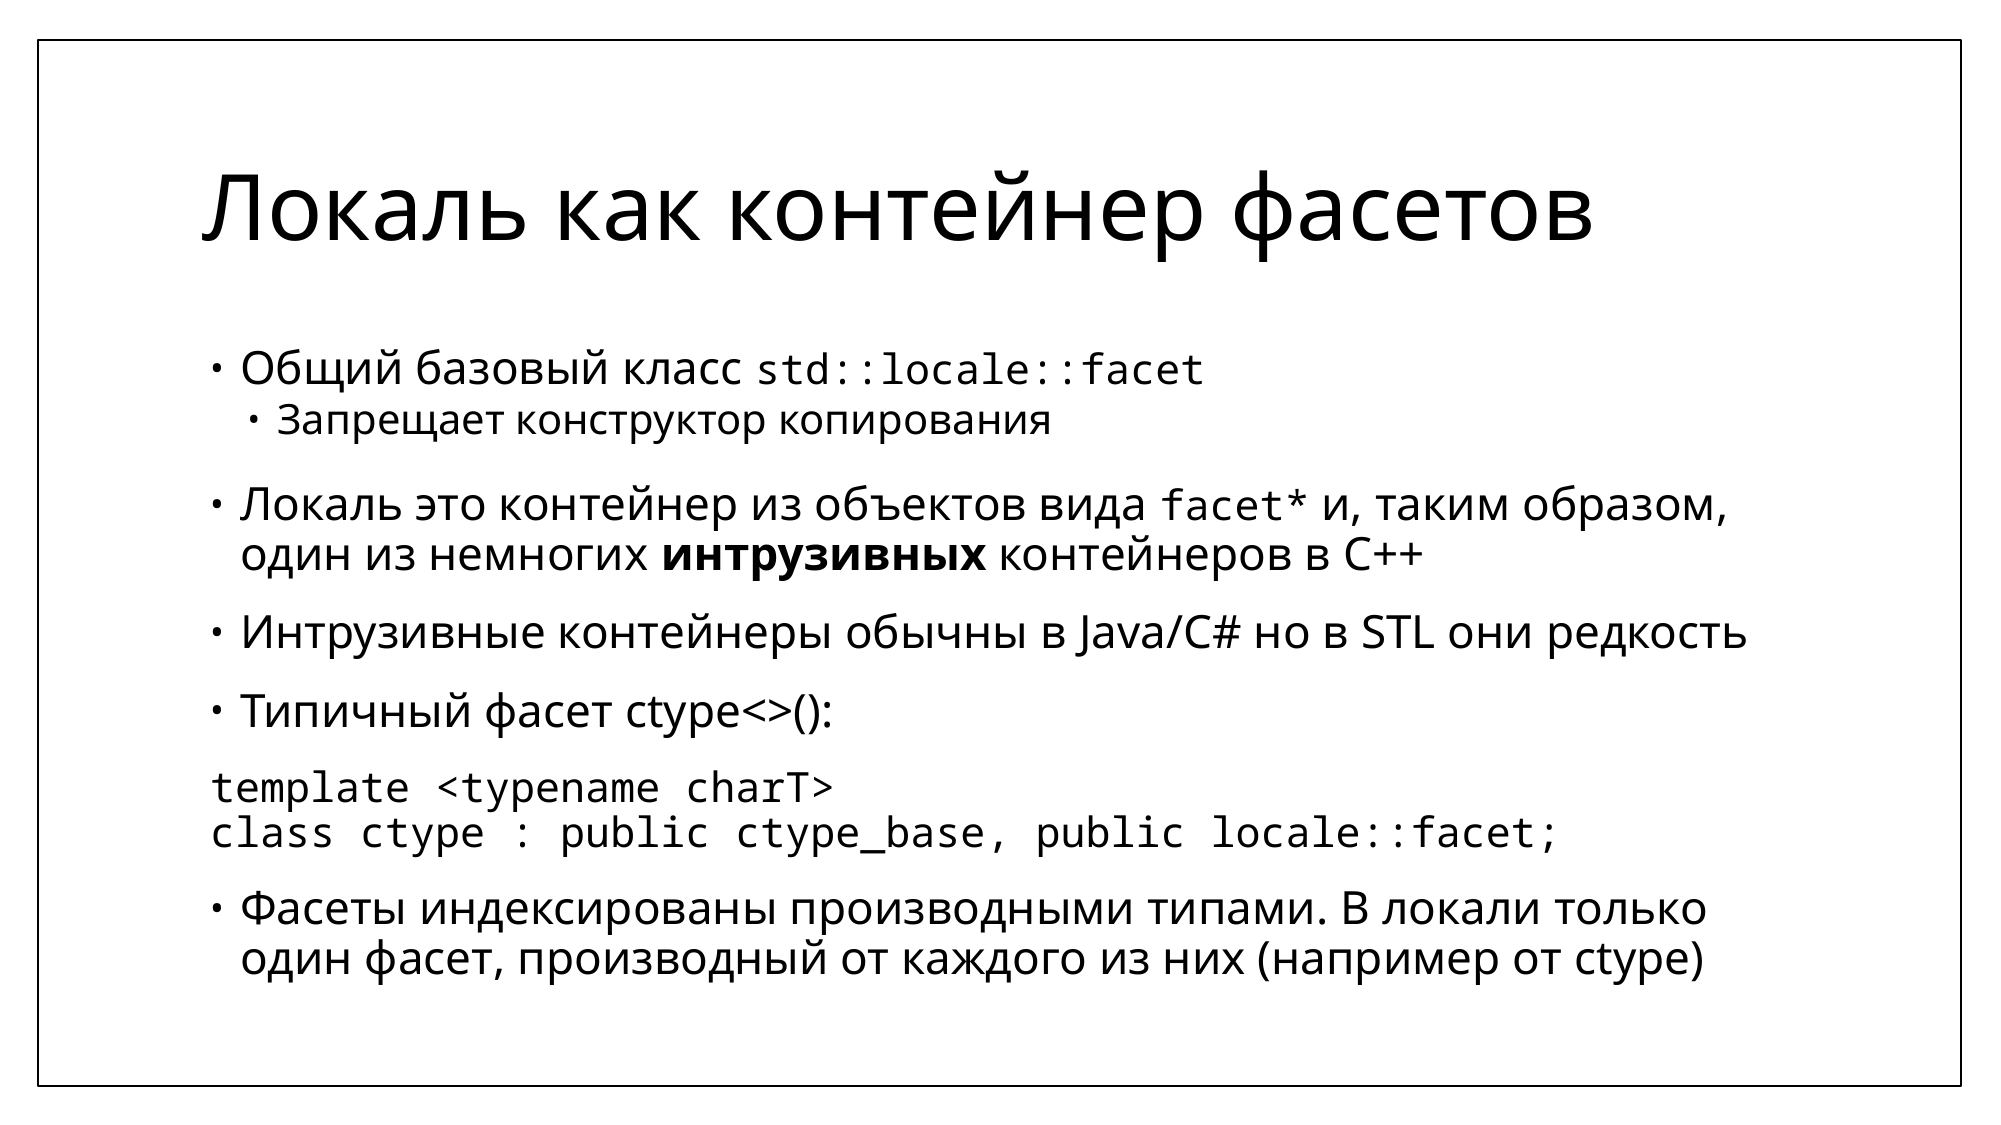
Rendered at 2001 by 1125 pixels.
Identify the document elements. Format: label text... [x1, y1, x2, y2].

list Общий базовый класс std::locale::facet Запрещает конструктор копирования Локаль это контейнер из объектов вида facet* и, таким образом, один из немногих интрузивных контейнеров в C++ Интрузивные контейнеры обычны в Java/C# но в STL они редкость Типичный фасет ctype<>(): template <typename charT> class ctype : public ctype_base, public locale::facet; Фасеты индексированы производными типами. В локали только один фасет, производный от каждого из них (например от ctype) [187, 337, 1808, 1000]
title Локаль как контейнер фасетов [187, 99, 1808, 323]
